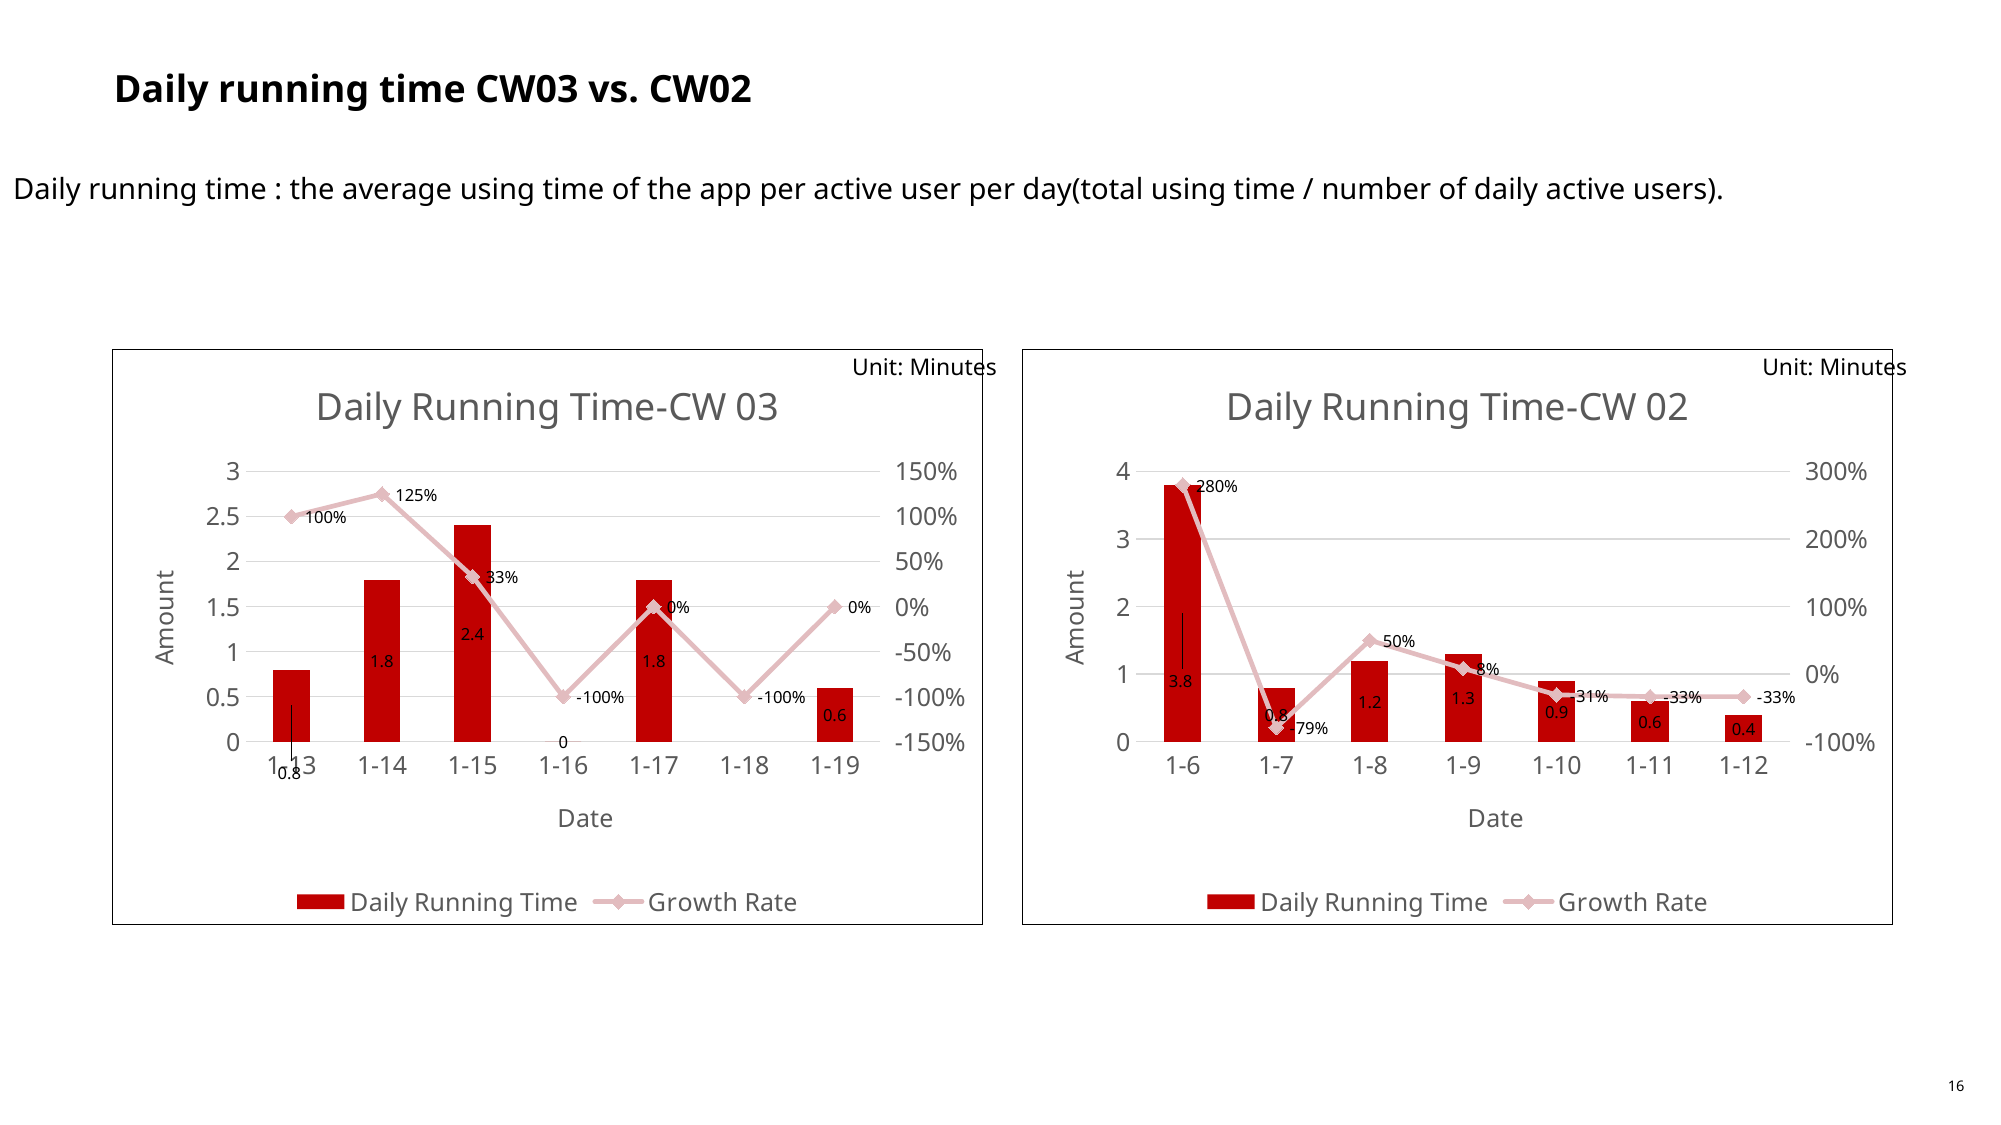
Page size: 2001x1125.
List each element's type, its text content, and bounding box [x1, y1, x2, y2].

text_box Daily running time : the average using time of the app per active user per day(total using time / number of daily active users). [13, 166, 1726, 205]
chart [112, 348, 984, 926]
text_box Unit: Minutes [985, 350, 998, 381]
title Daily running time CW03 vs. CW02 [114, 60, 1975, 161]
chart [1022, 348, 1894, 926]
text_box Unit: Minutes [1896, 350, 1908, 381]
